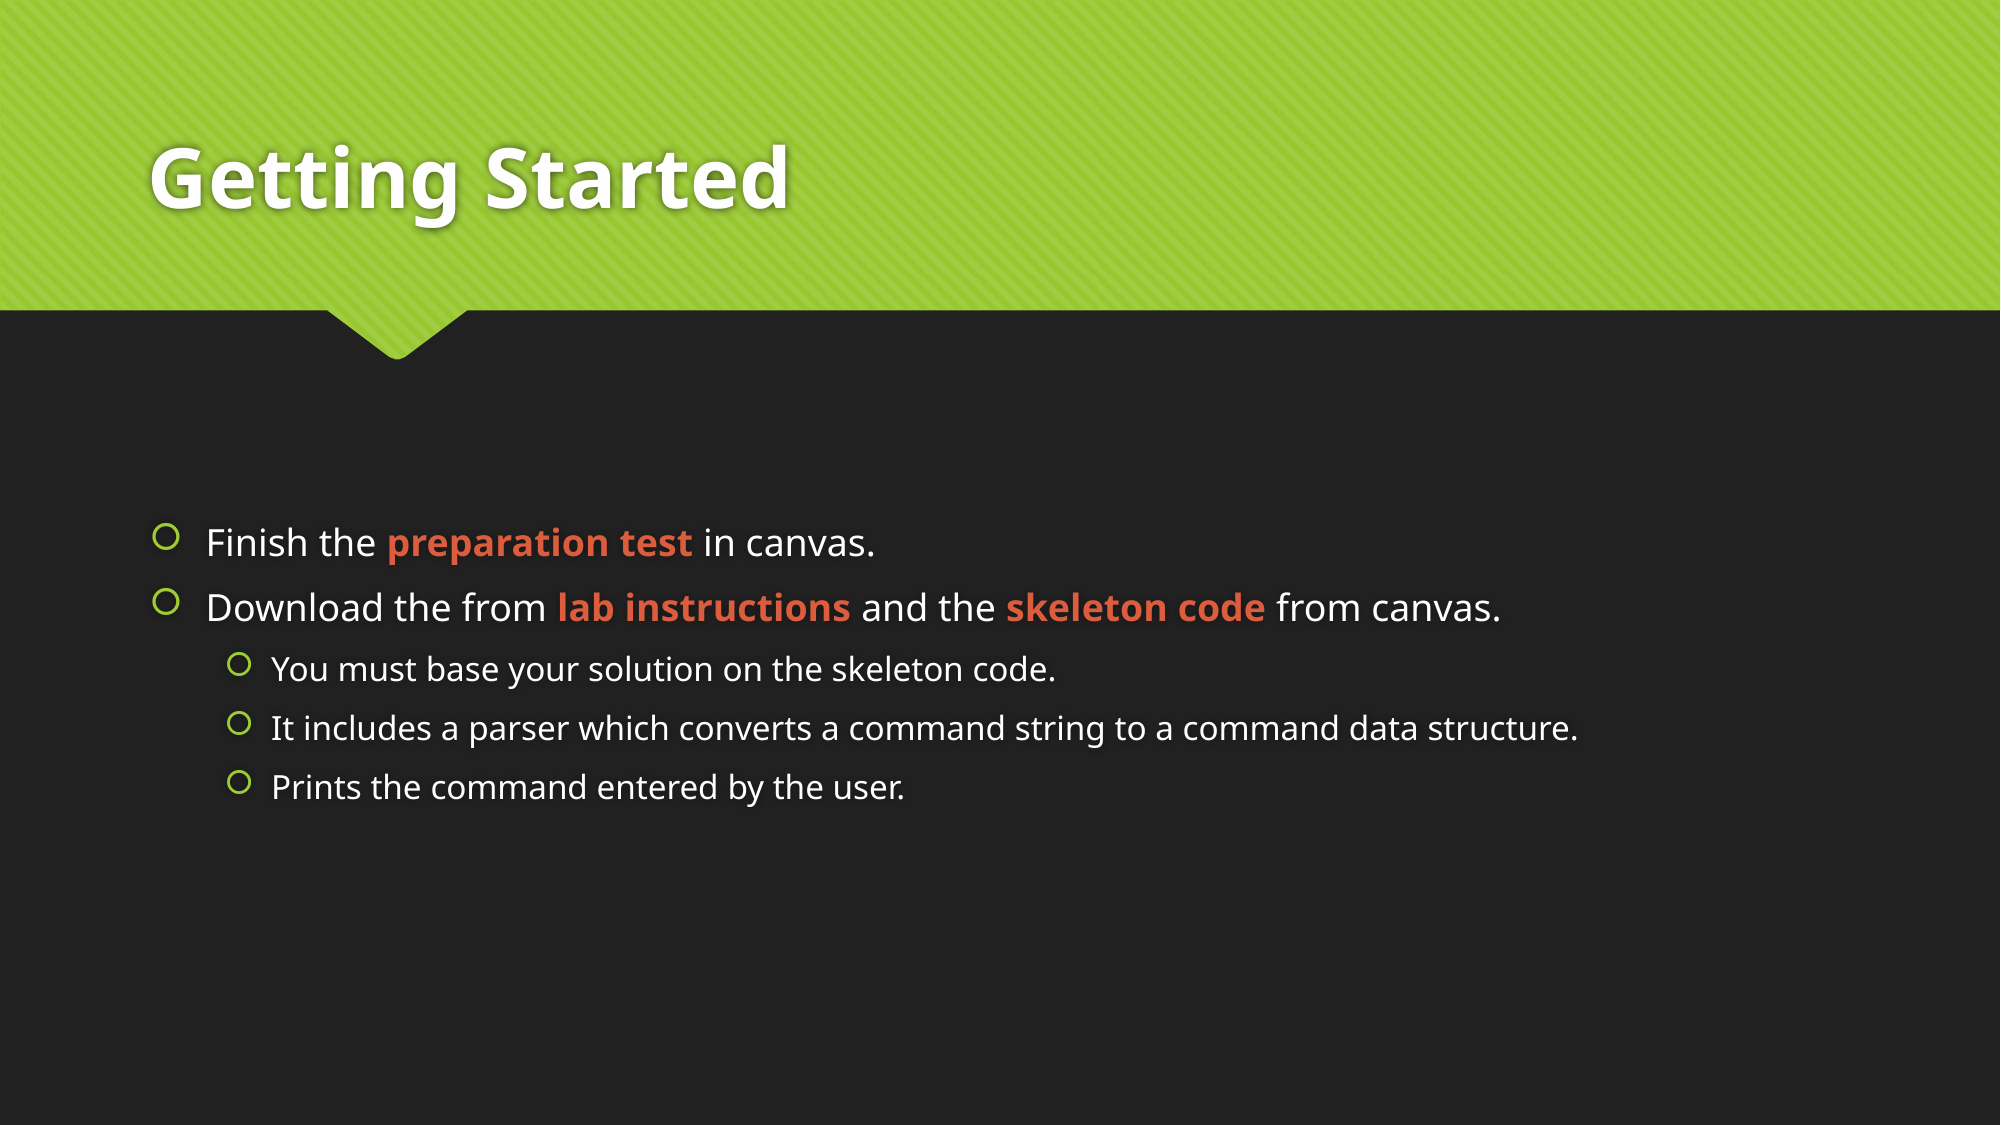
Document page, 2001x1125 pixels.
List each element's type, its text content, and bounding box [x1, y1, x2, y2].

list Finish the preparation test in canvas. Download the from lab instructions and the skeleton code from canvas. You must base your solution on the skeleton code. It includes a parser which converts a command string to a command data structure. Prints the command entered by the user. [134, 364, 1866, 962]
title Getting Started [132, 73, 1868, 233]
